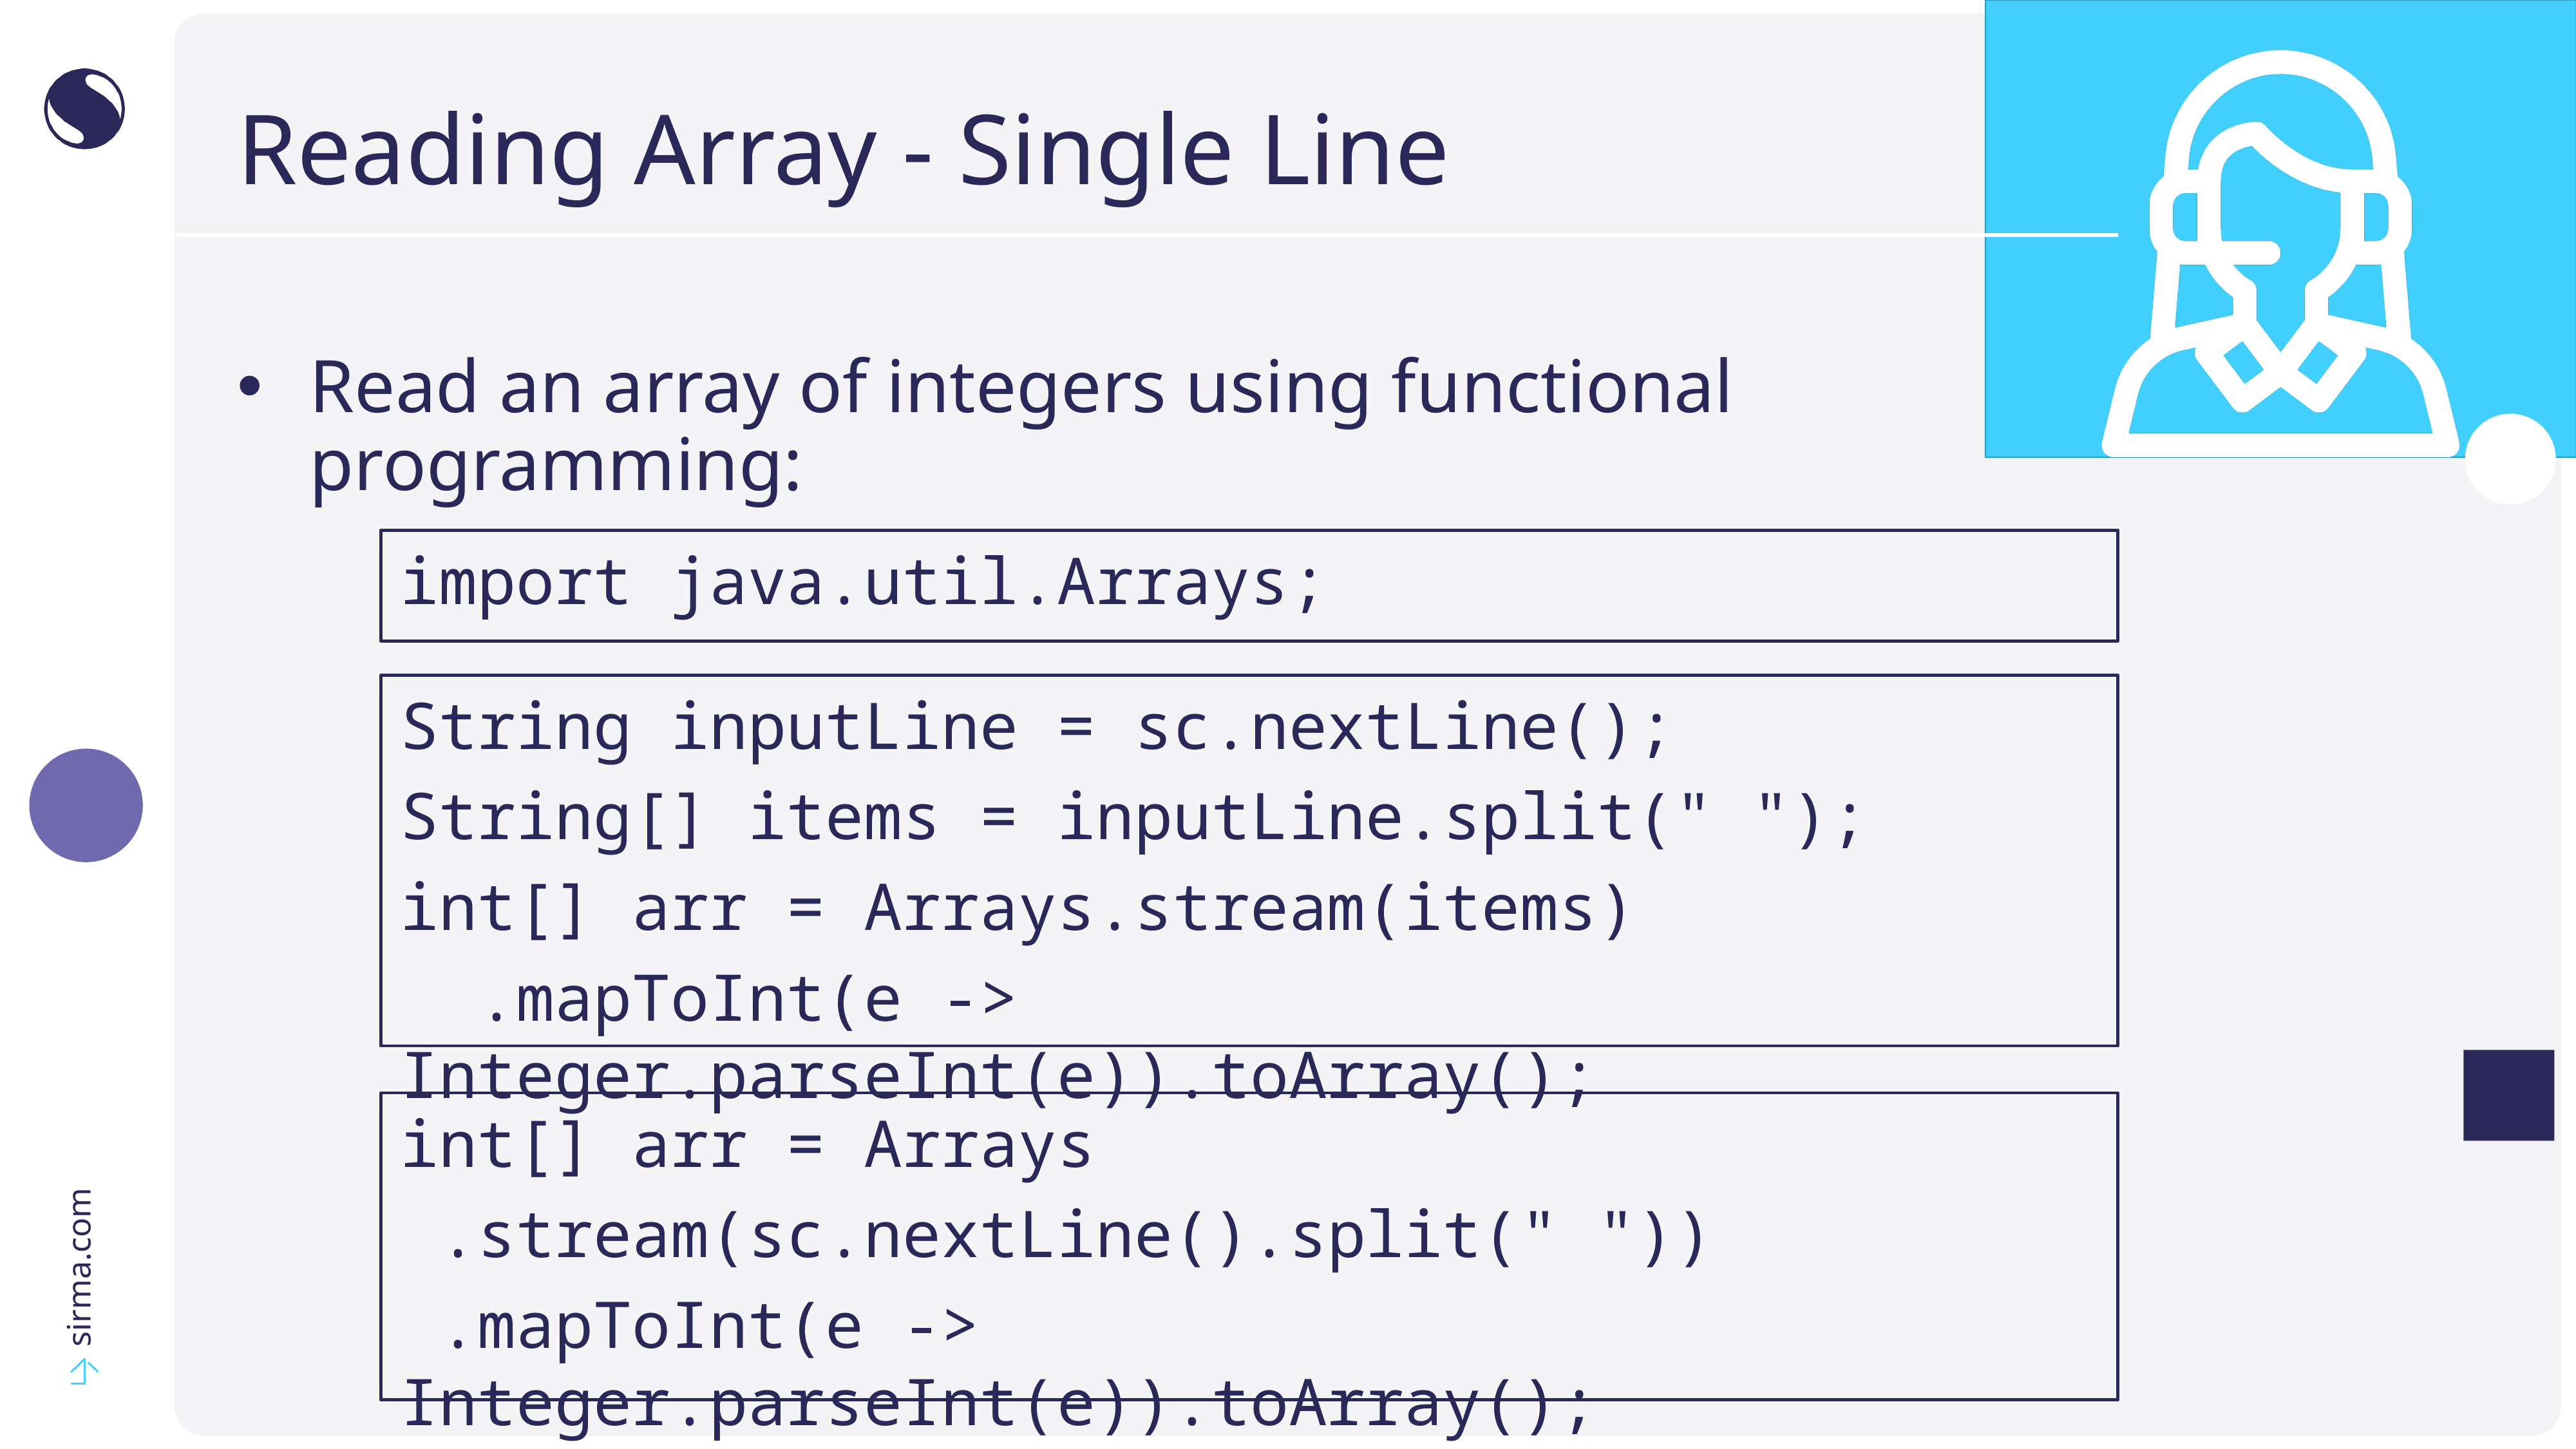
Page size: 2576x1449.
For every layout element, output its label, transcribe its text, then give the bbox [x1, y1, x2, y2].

text_box String inputLine = sc.nextLine(); String[] items = inputLine.split(" "); int[] arr = Arrays.stream(items) .mapToInt(e -> Integer.parseInt(e)).toArray(); [381, 675, 2118, 1046]
text_box import java.util.Arrays; [381, 530, 2118, 641]
picture [44, 68, 125, 149]
list Read an array of integers using functional programming: [227, 345, 2448, 1342]
title Reading Array - Single Line [227, 77, 2118, 230]
text_box int[] arr = Arrays .stream(sc.nextLine().split(" ")) .mapToInt(e -> Integer.parseInt(e)).toArray(); [381, 1093, 2118, 1400]
picture [2077, 50, 2485, 457]
picture [70, 1358, 99, 1385]
